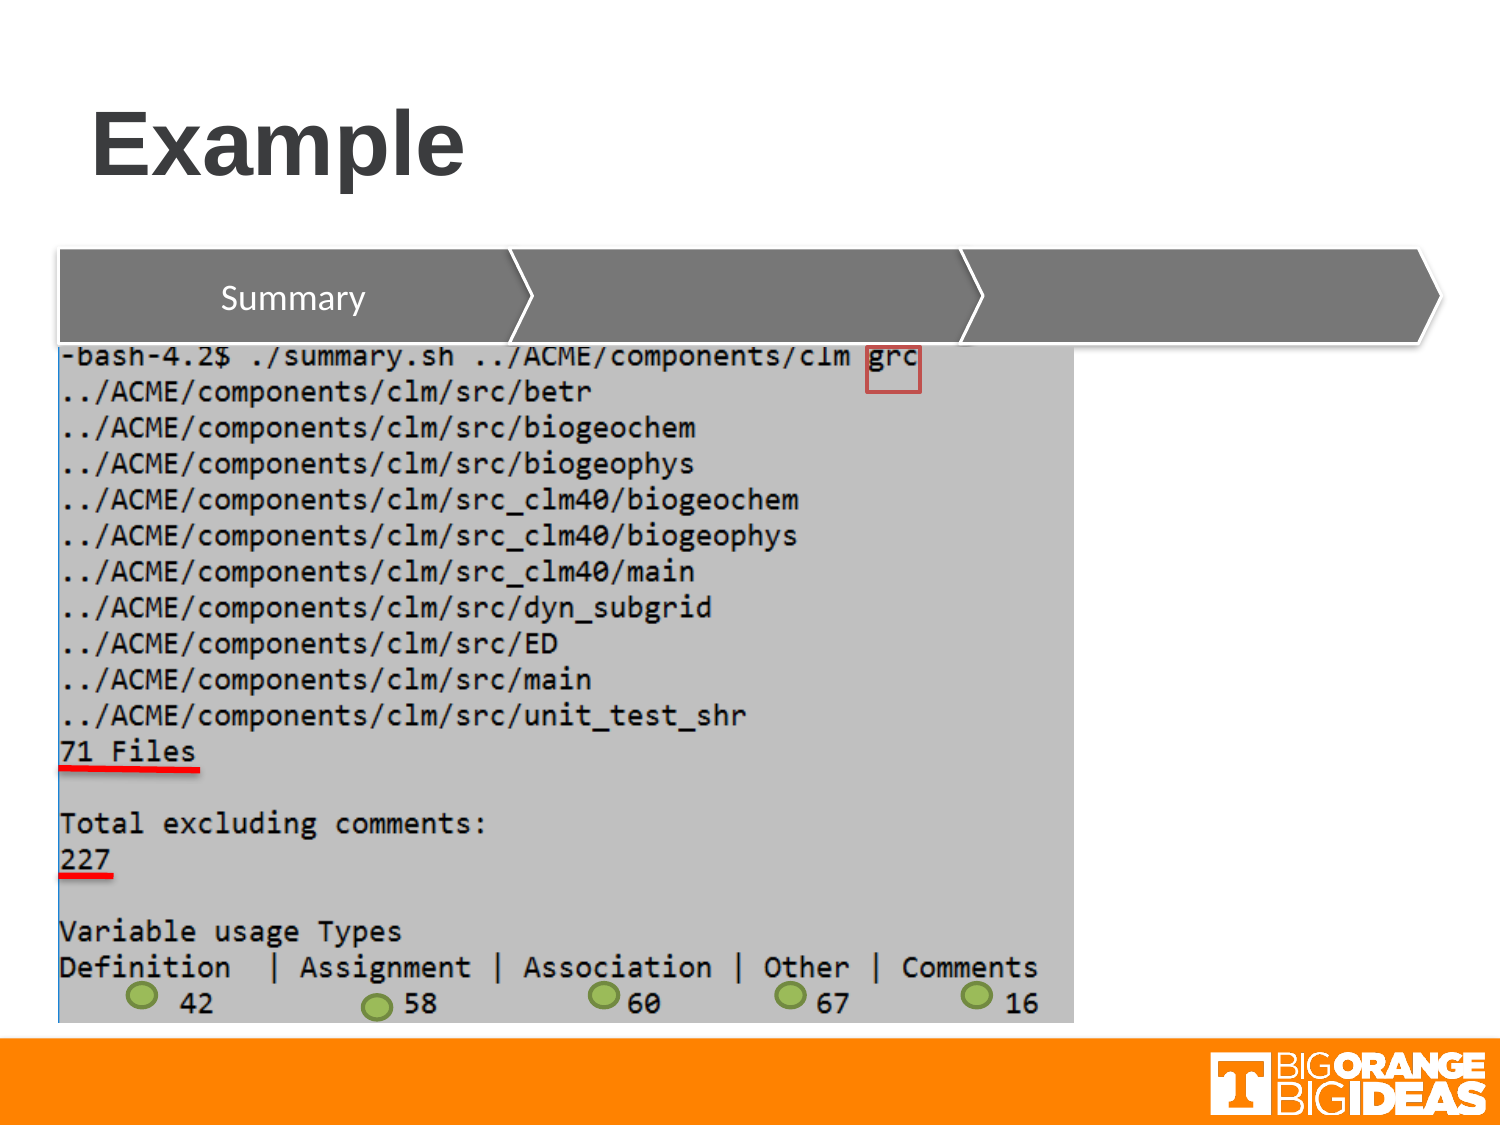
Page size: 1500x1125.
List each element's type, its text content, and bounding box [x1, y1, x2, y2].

text_box [508, 247, 976, 345]
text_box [58, 767, 201, 771]
picture [58, 346, 1075, 1023]
text_box Summary [57, 247, 525, 345]
text_box [959, 247, 1443, 345]
title Example [75, 45, 1425, 233]
